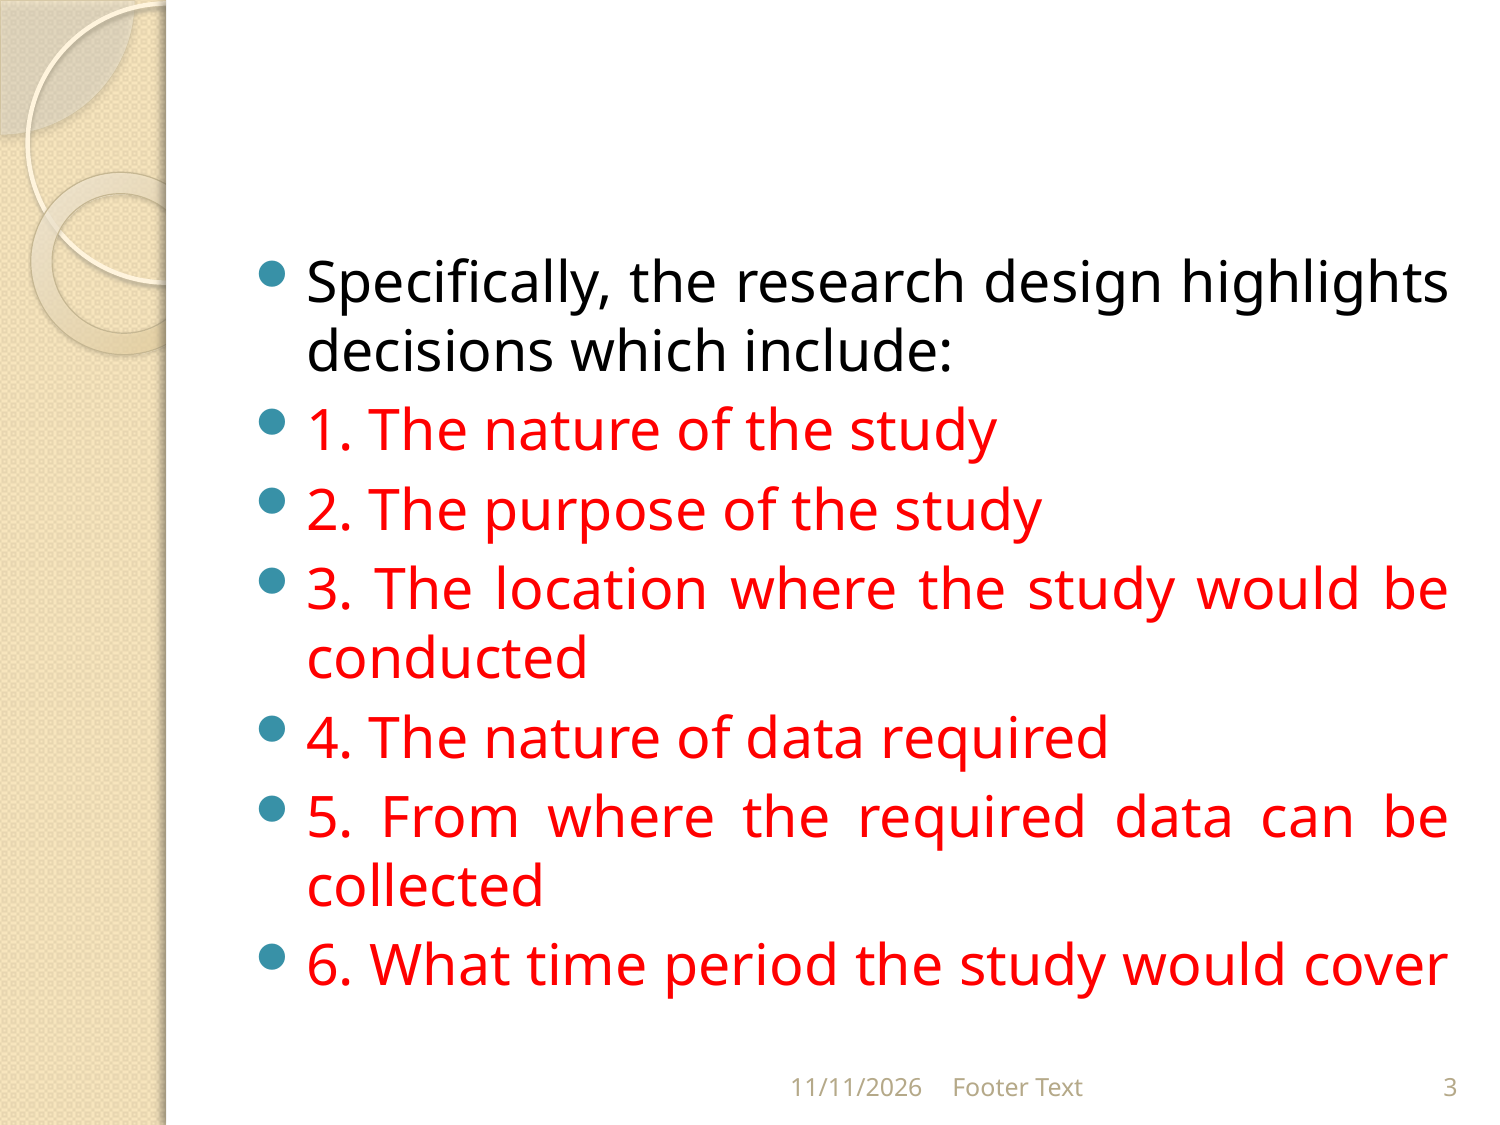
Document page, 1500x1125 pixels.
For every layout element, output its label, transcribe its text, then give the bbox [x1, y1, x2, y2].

list Specifically, the research design highlights decisions which include: 1. The nature of the study 2. The purpose of the study 3. The location where the study would be conducted 4. The nature of data required 5. From where the required data can be collected 6. What time period the study would cover [235, 237, 1466, 1025]
footer Footer Text [937, 1034, 1413, 1113]
slide_number 3 [1413, 1034, 1488, 1113]
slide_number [587, 1034, 937, 1113]
